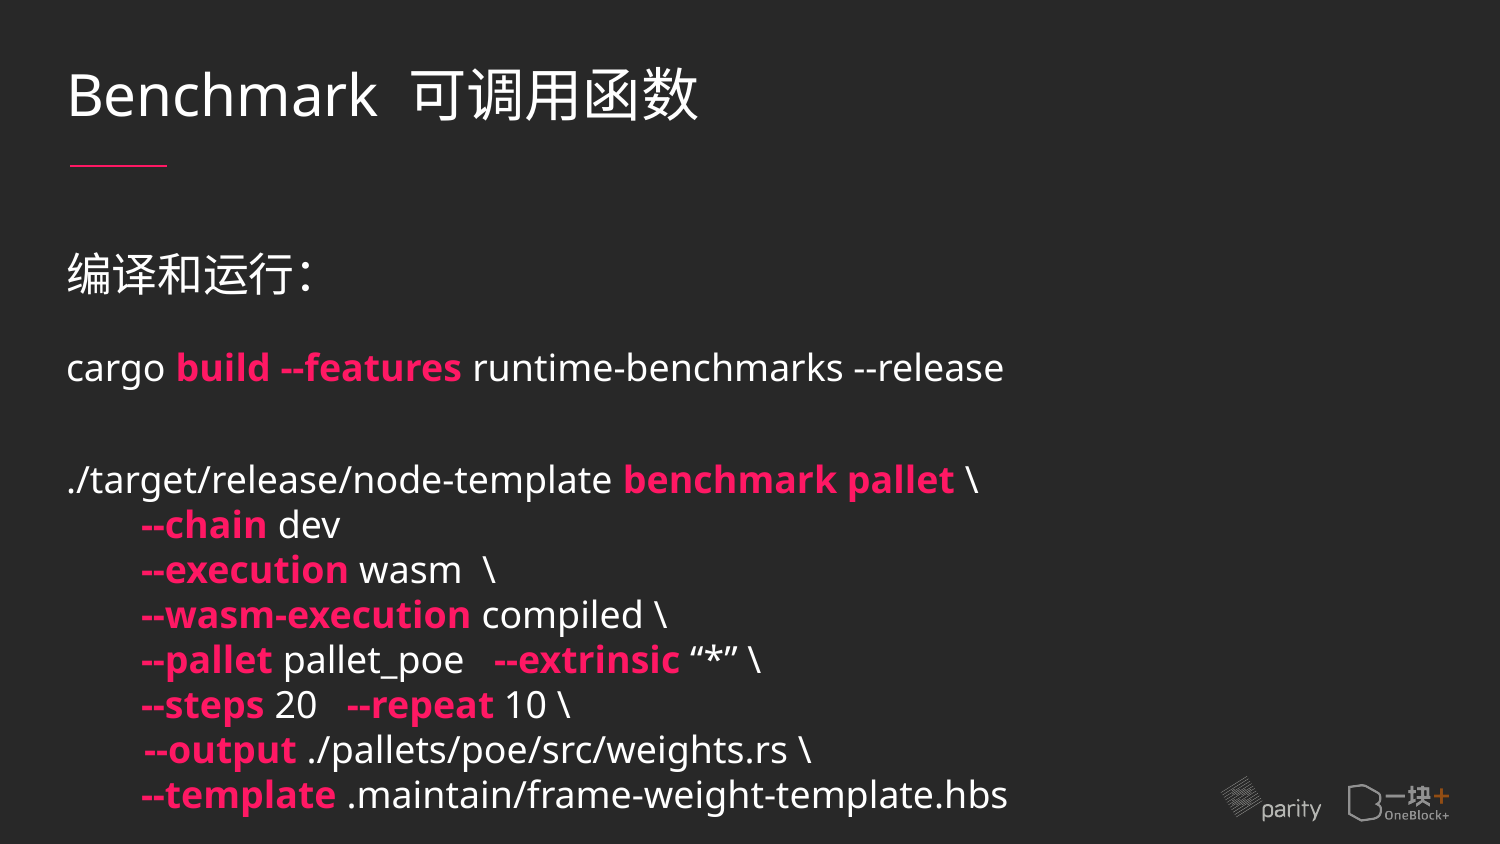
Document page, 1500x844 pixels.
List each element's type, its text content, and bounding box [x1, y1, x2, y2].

picture [1348, 784, 1449, 822]
title Benchmark 可调用函数 [51, 43, 1449, 138]
list 编译和运行： cargo build --features runtime-benchmarks --release ./target/release/node-template benchmark pallet \ --chain dev --execution wasm \ --wasm-execution compiled \ --pallet pallet_poe --extrinsic “*” \ --steps 20 --repeat 10 \ --output ./pallets/poe/src/weights.rs \ --template .maintain/frame-weight-template.hbs [51, 202, 1315, 834]
